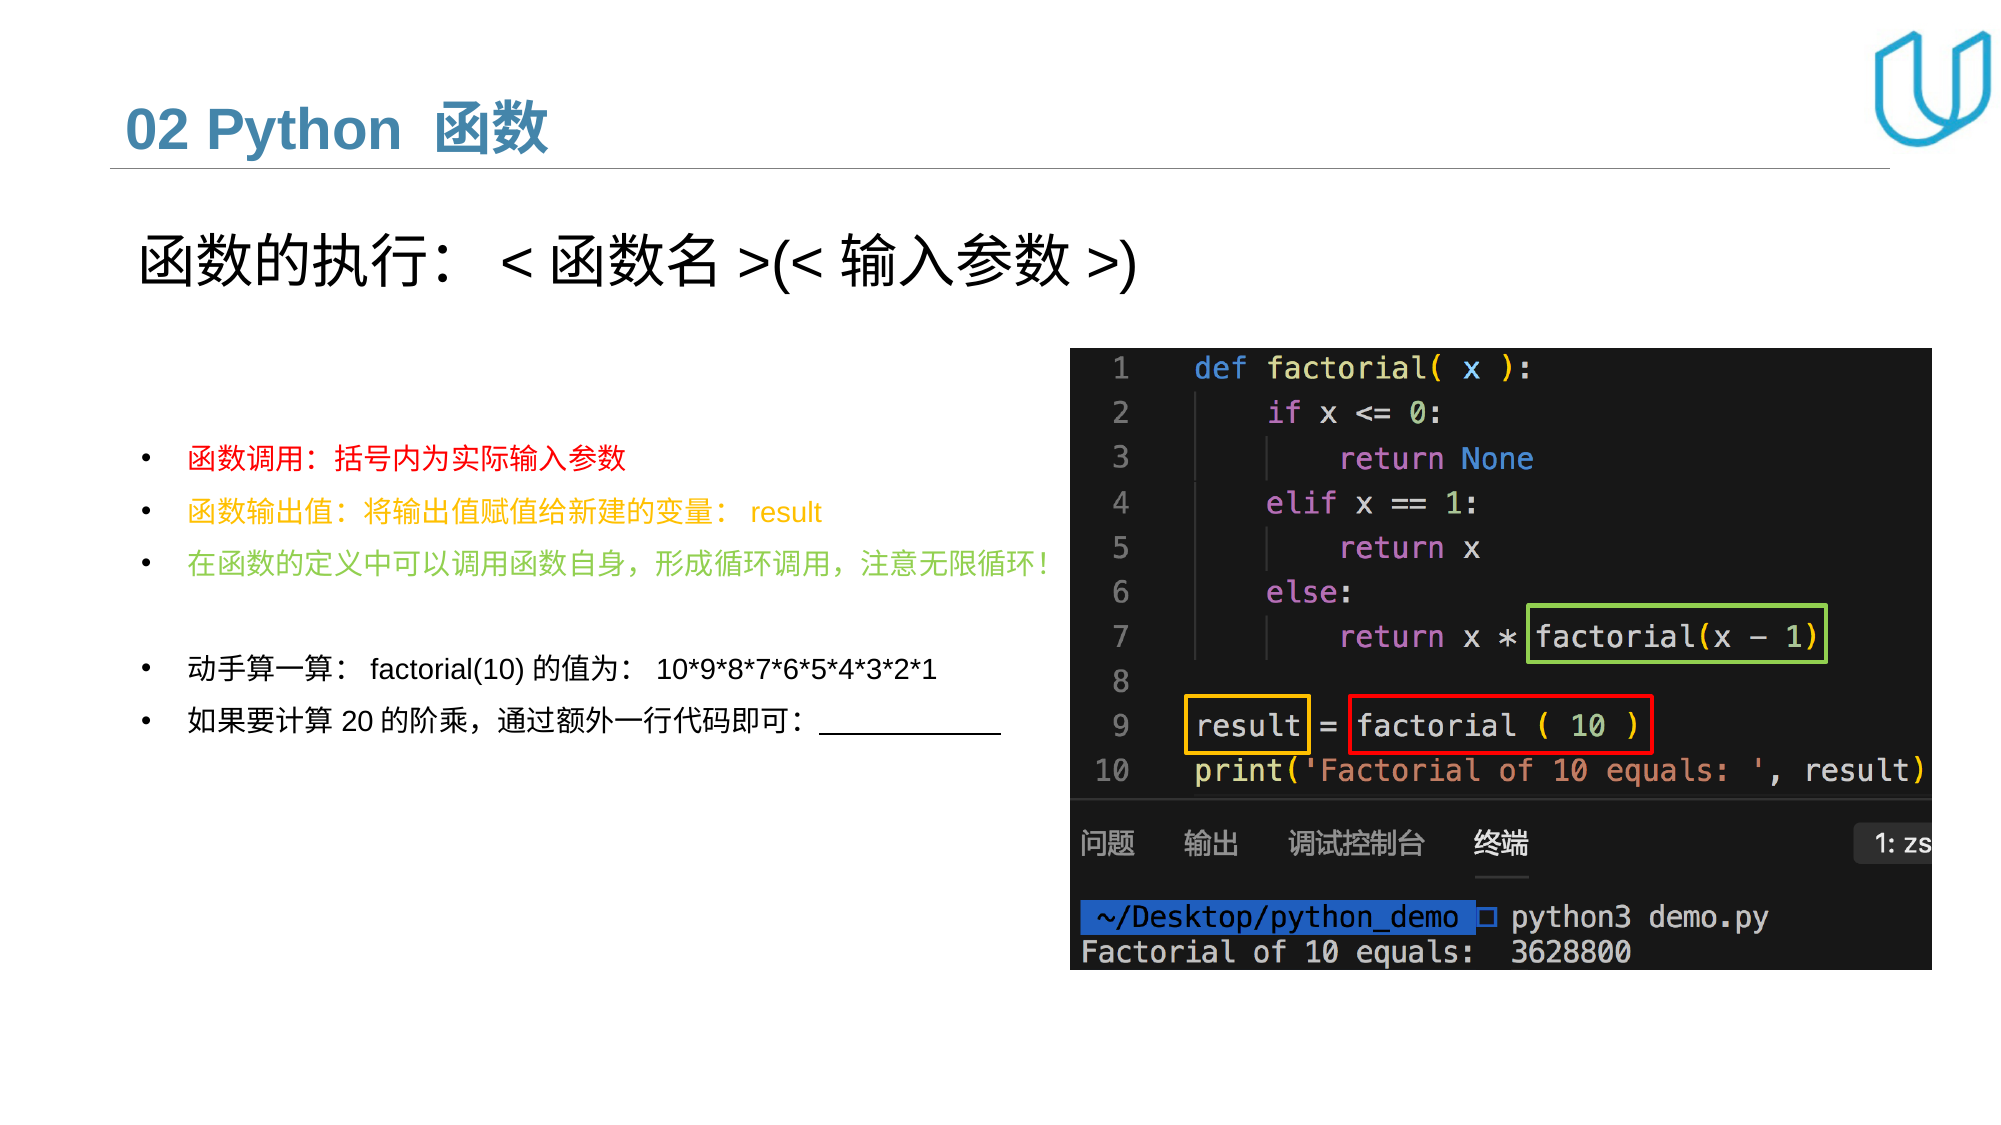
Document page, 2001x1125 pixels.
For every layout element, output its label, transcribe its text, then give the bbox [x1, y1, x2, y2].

title 02 Python 函数 [109, 0, 1890, 169]
text_box 函数调用：括号内为实际输入参数 函数输出值：将输出值赋值给新建的变量：result 在函数的定义中可以调用函数自身，形成循环调用，注意无限循环！ 动手算一算：factorial(10)的值为：10*9*8*7*6*5*4*3*2*1 如果要计算20的阶乘，通过额外一行代码即可： [126, 415, 1064, 743]
picture [1863, 21, 2000, 154]
picture [1069, 348, 1933, 970]
text_box 函数的执行：<函数名>(<输入参数>) [126, 183, 1916, 289]
